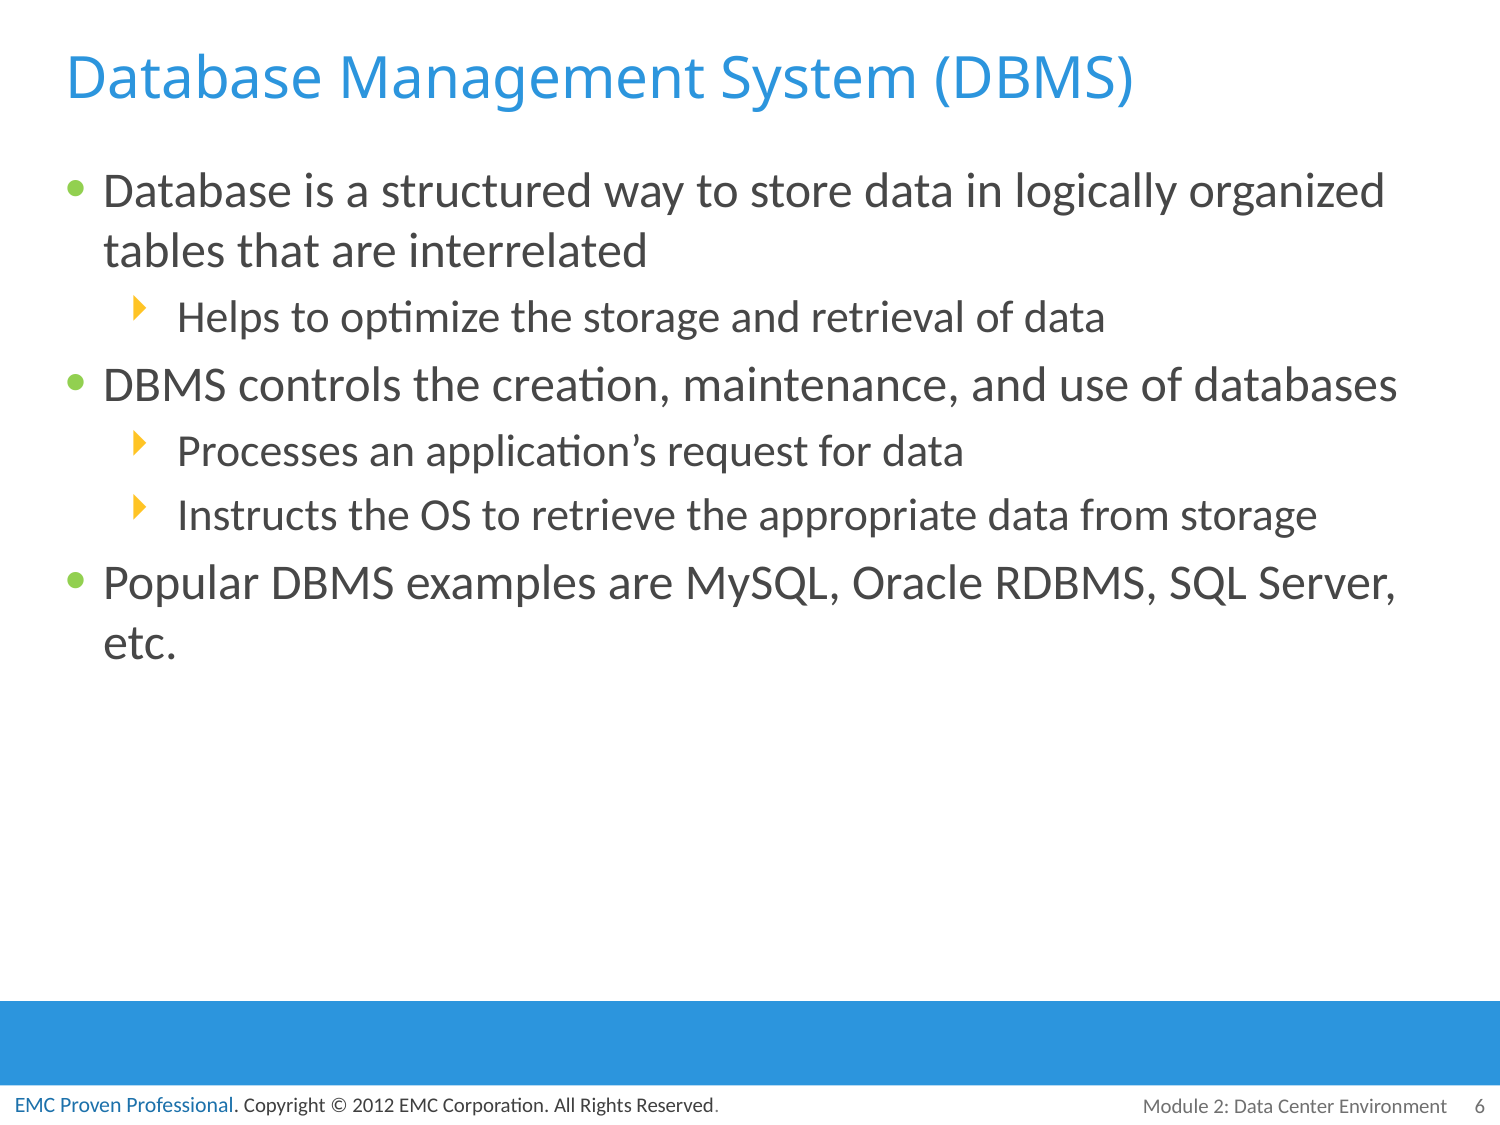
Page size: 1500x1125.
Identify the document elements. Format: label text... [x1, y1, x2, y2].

slide_number 6 [1425, 1087, 1500, 1125]
list Database is a structured way to store data in logically organized tables that are interrelated Helps to optimize the storage and retrieval of data DBMS controls the creation, maintenance, and use of databases Processes an application’s request for data Instructs the OS to retrieve the appropriate data from storage Popular DBMS examples are MySQL, Oracle RDBMS, SQL Server, etc. [49, 149, 1438, 1001]
title Database Management System (DBMS) [49, 12, 1438, 138]
footer Module 2: Data Center Environment [774, 1087, 1425, 1125]
